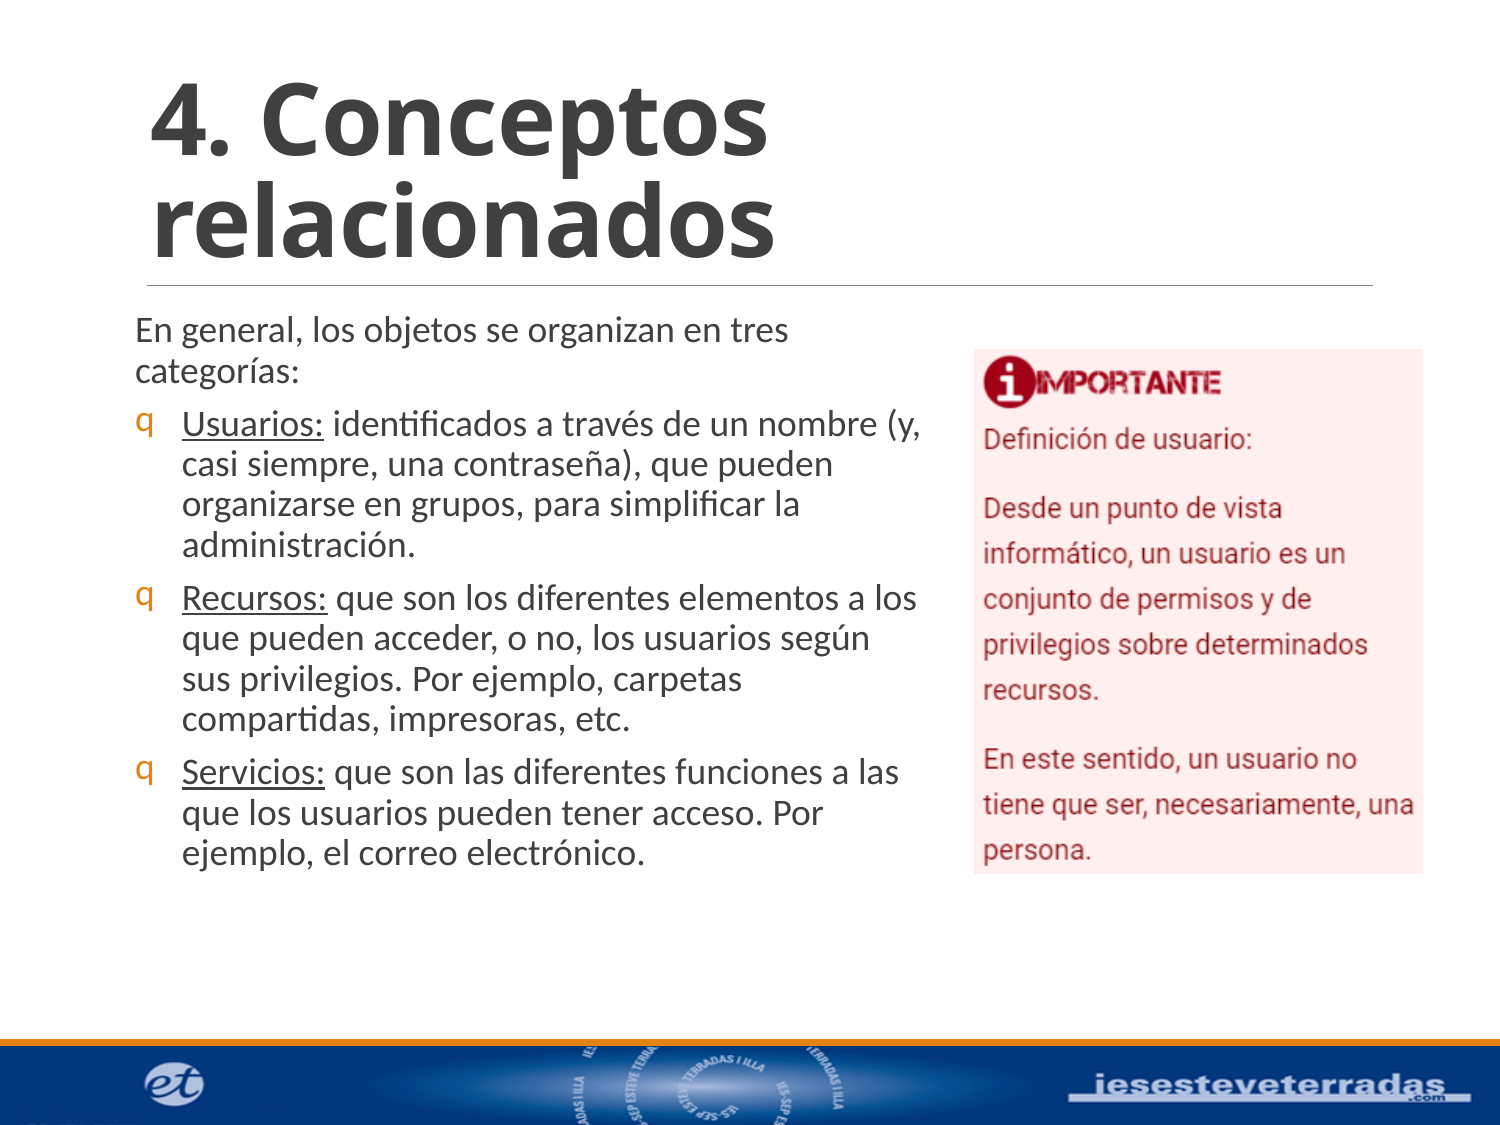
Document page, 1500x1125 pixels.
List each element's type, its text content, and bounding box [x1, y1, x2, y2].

picture [0, 1046, 1500, 1125]
title 4. Conceptos relacionados [135, 47, 1373, 285]
text_box [135, 302, 1373, 963]
picture [973, 349, 1424, 874]
